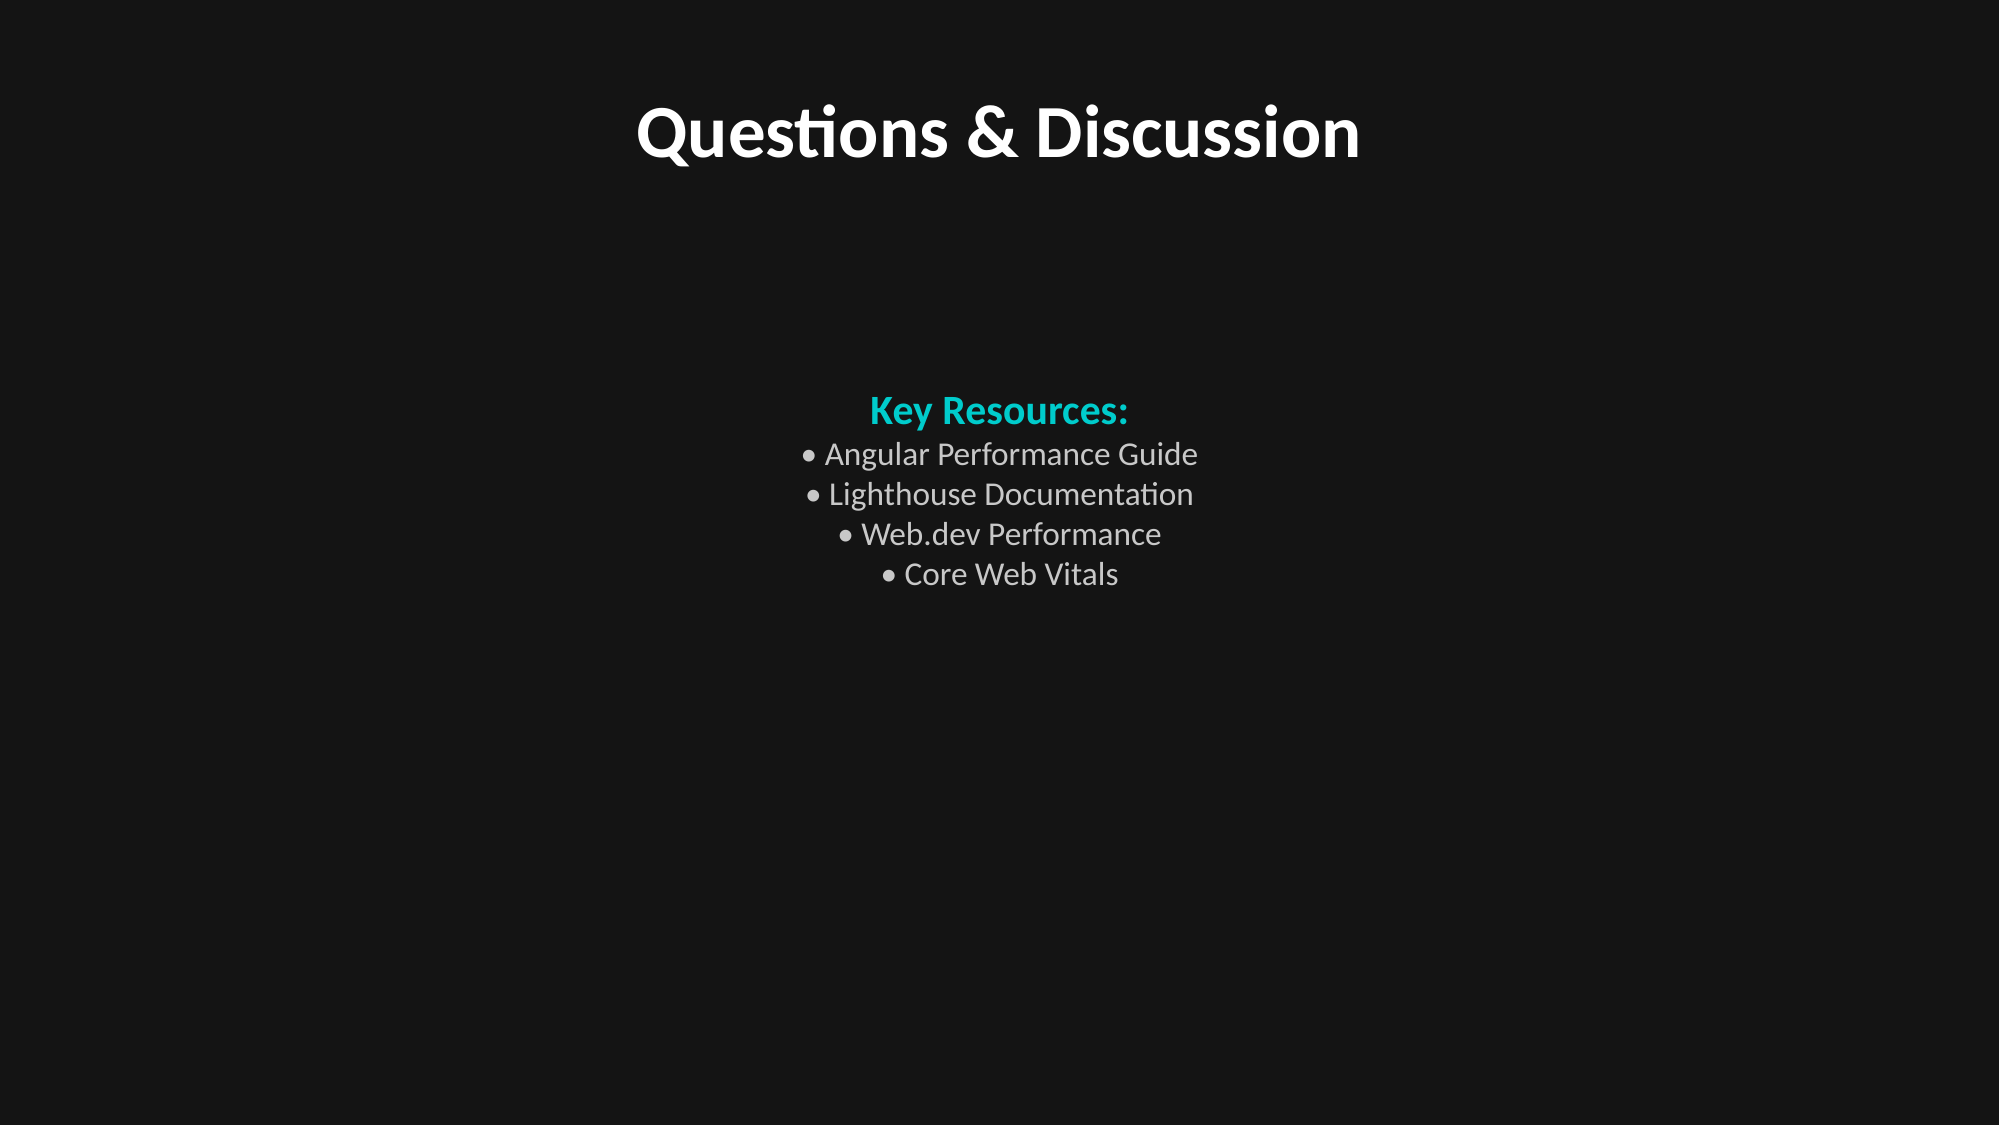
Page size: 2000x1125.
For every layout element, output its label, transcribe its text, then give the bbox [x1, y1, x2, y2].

text_box Key Resources: • Angular Performance Guide • Lighthouse Documentation • Web.dev Performance • Core Web Vitals [785, 375, 1214, 600]
text_box Questions & Discussion [621, 74, 1378, 180]
